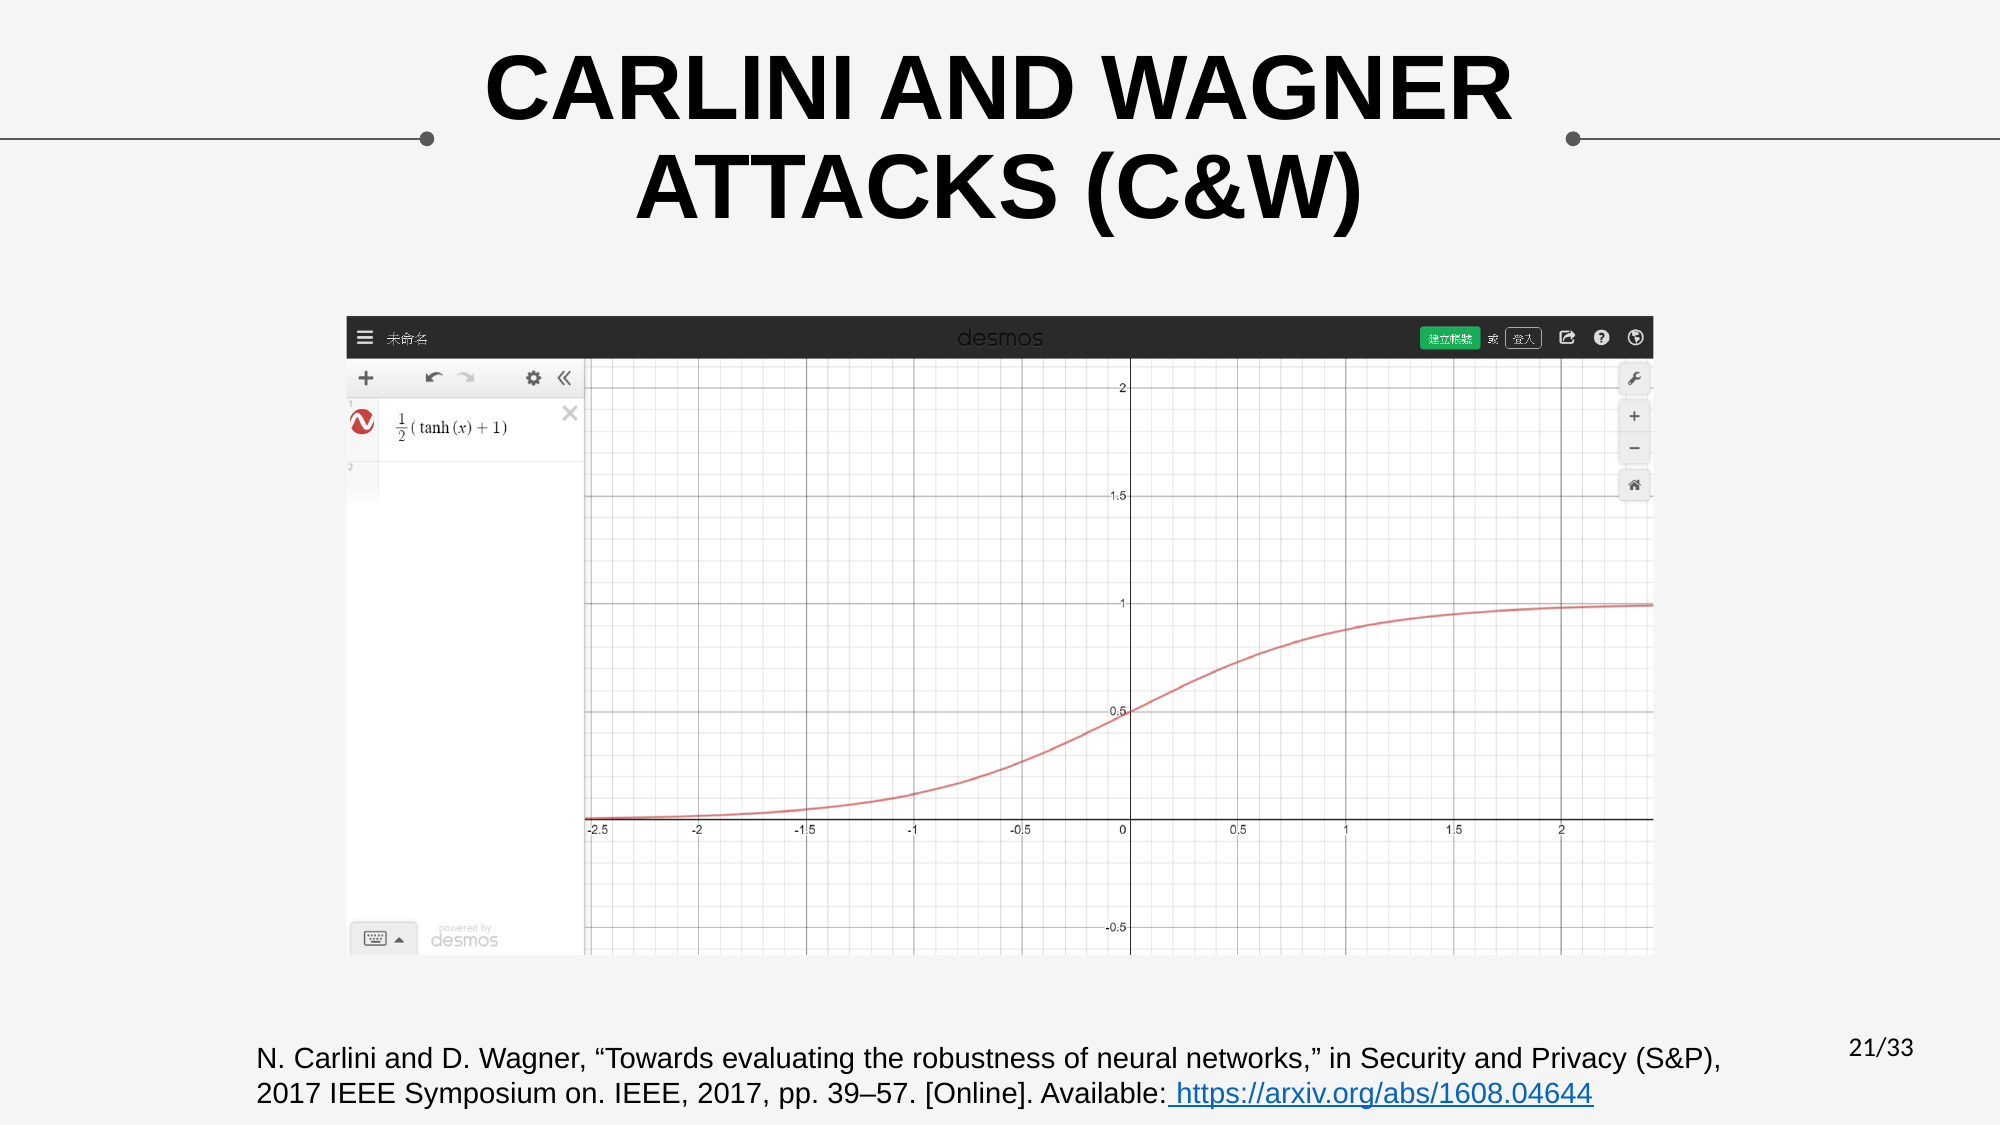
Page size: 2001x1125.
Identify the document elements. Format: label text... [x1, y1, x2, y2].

title CARLINI AND WAGNER ATTACKS (C&W) [398, 32, 1602, 220]
text_box [1566, 132, 1580, 146]
text_box [420, 132, 434, 146]
picture [346, 315, 1654, 956]
text_box N. Carlini and D. Wagner, “Towards evaluating the robustness of neural networks,” in Security and Privacy (S&P), 2017 IEEE Symposium on. IEEE, 2017, pp. 39–57. [Online]. Available: https://arxiv.org/abs/1608.04644 [241, 1024, 1796, 1125]
slide_number ‹#›/33 [1809, 1013, 1930, 1100]
